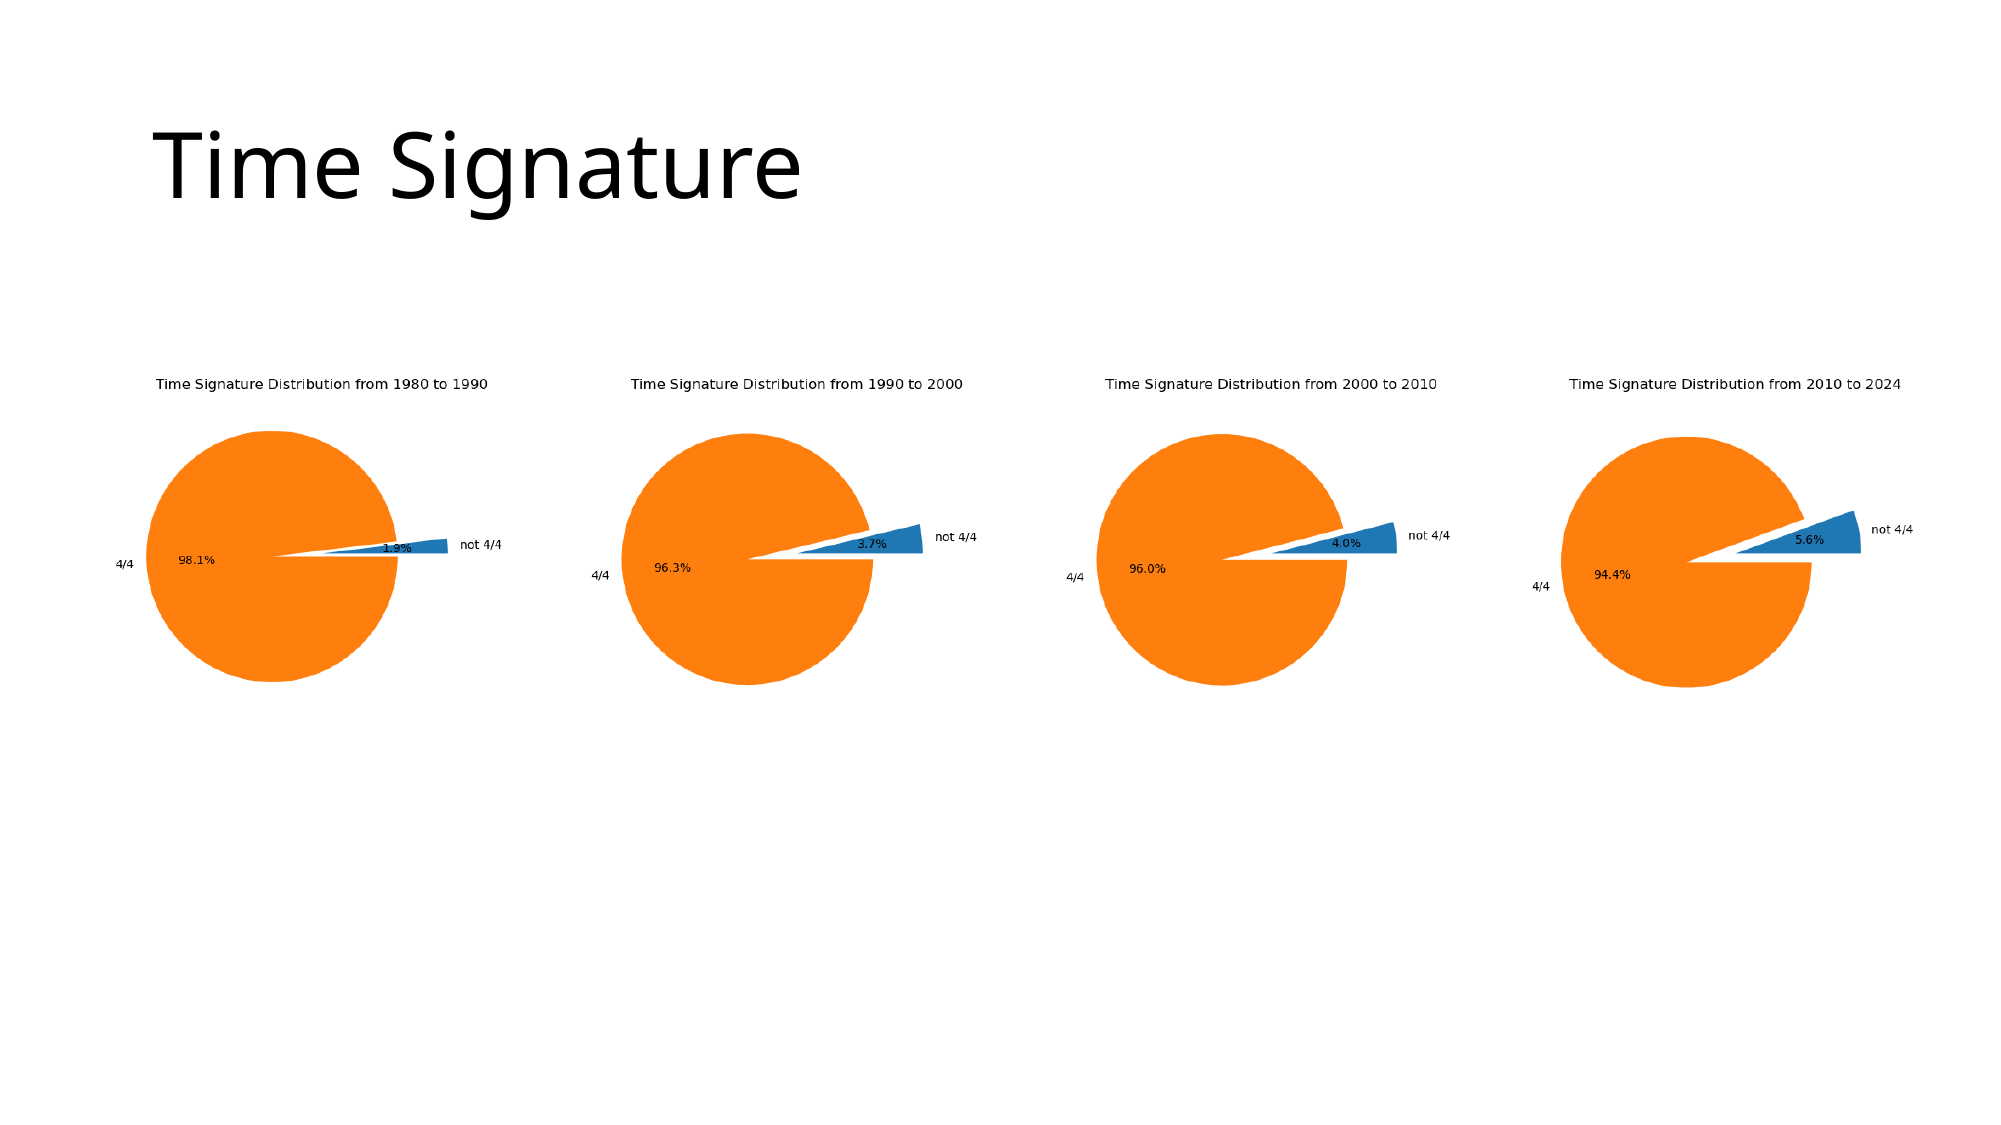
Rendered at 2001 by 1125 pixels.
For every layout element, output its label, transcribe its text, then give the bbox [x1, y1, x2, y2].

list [43, 347, 517, 756]
picture [517, 347, 2000, 756]
title Time Signature [137, 59, 1863, 278]
